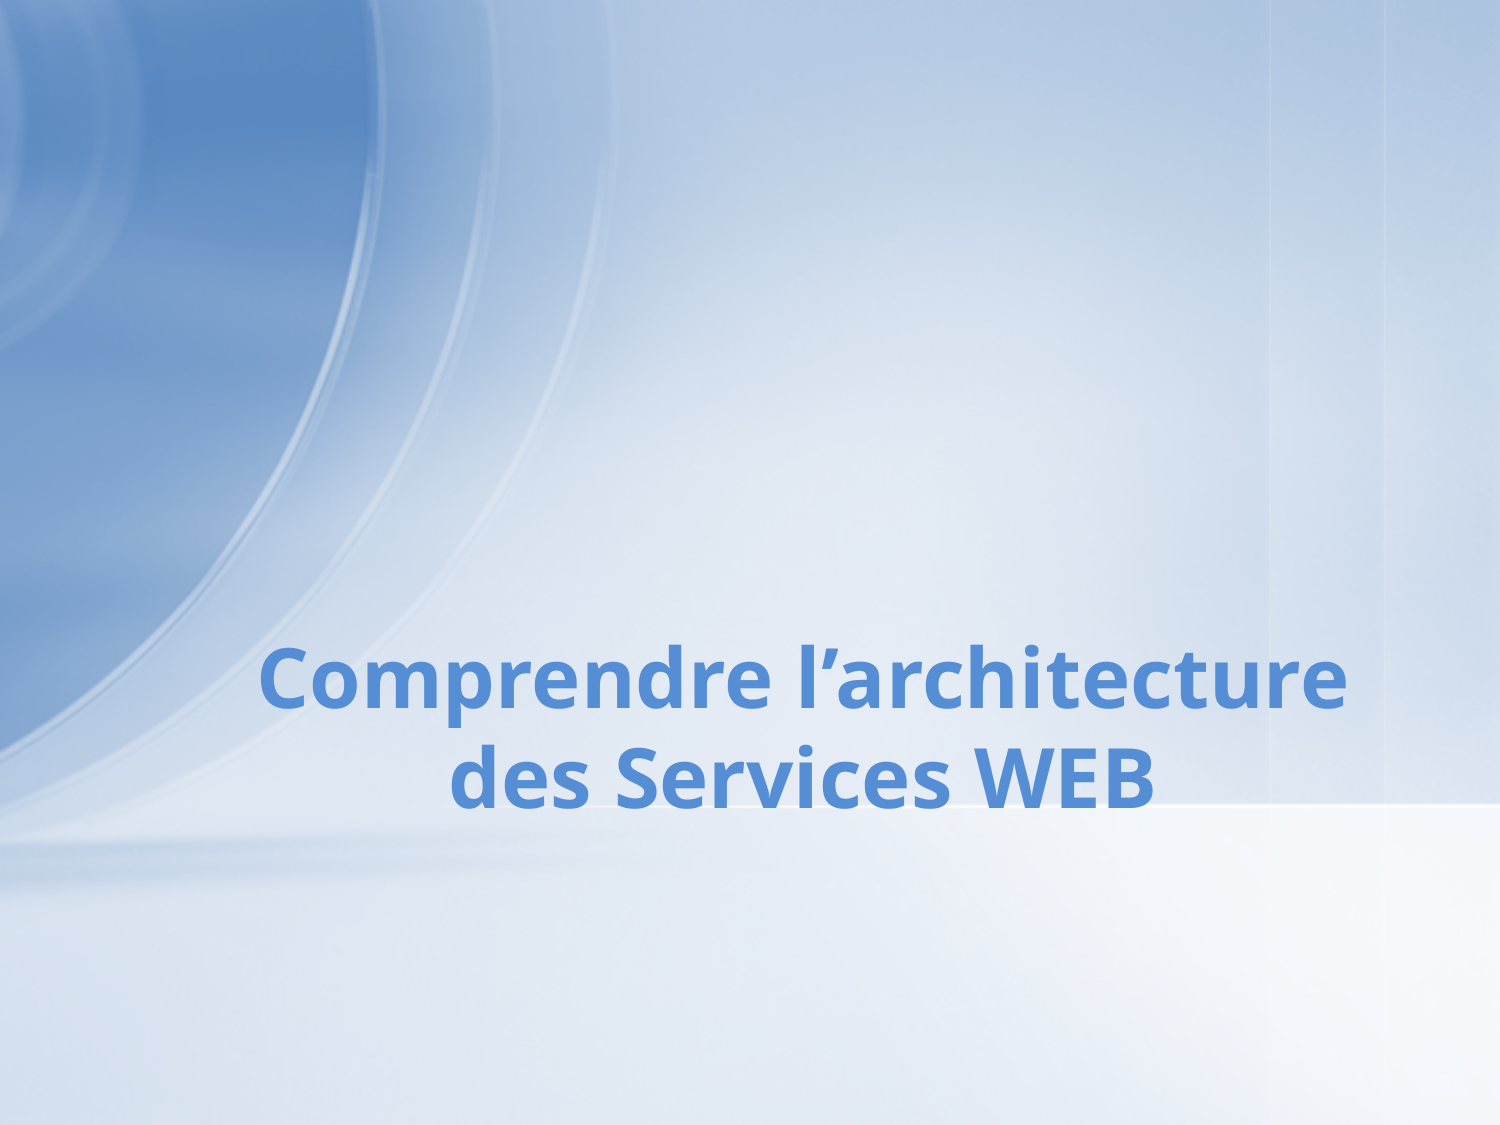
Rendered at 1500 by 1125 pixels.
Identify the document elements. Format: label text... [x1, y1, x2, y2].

title Comprendre l’architecture des Services WEB [181, 591, 1425, 833]
picture [0, 0, 1500, 1125]
